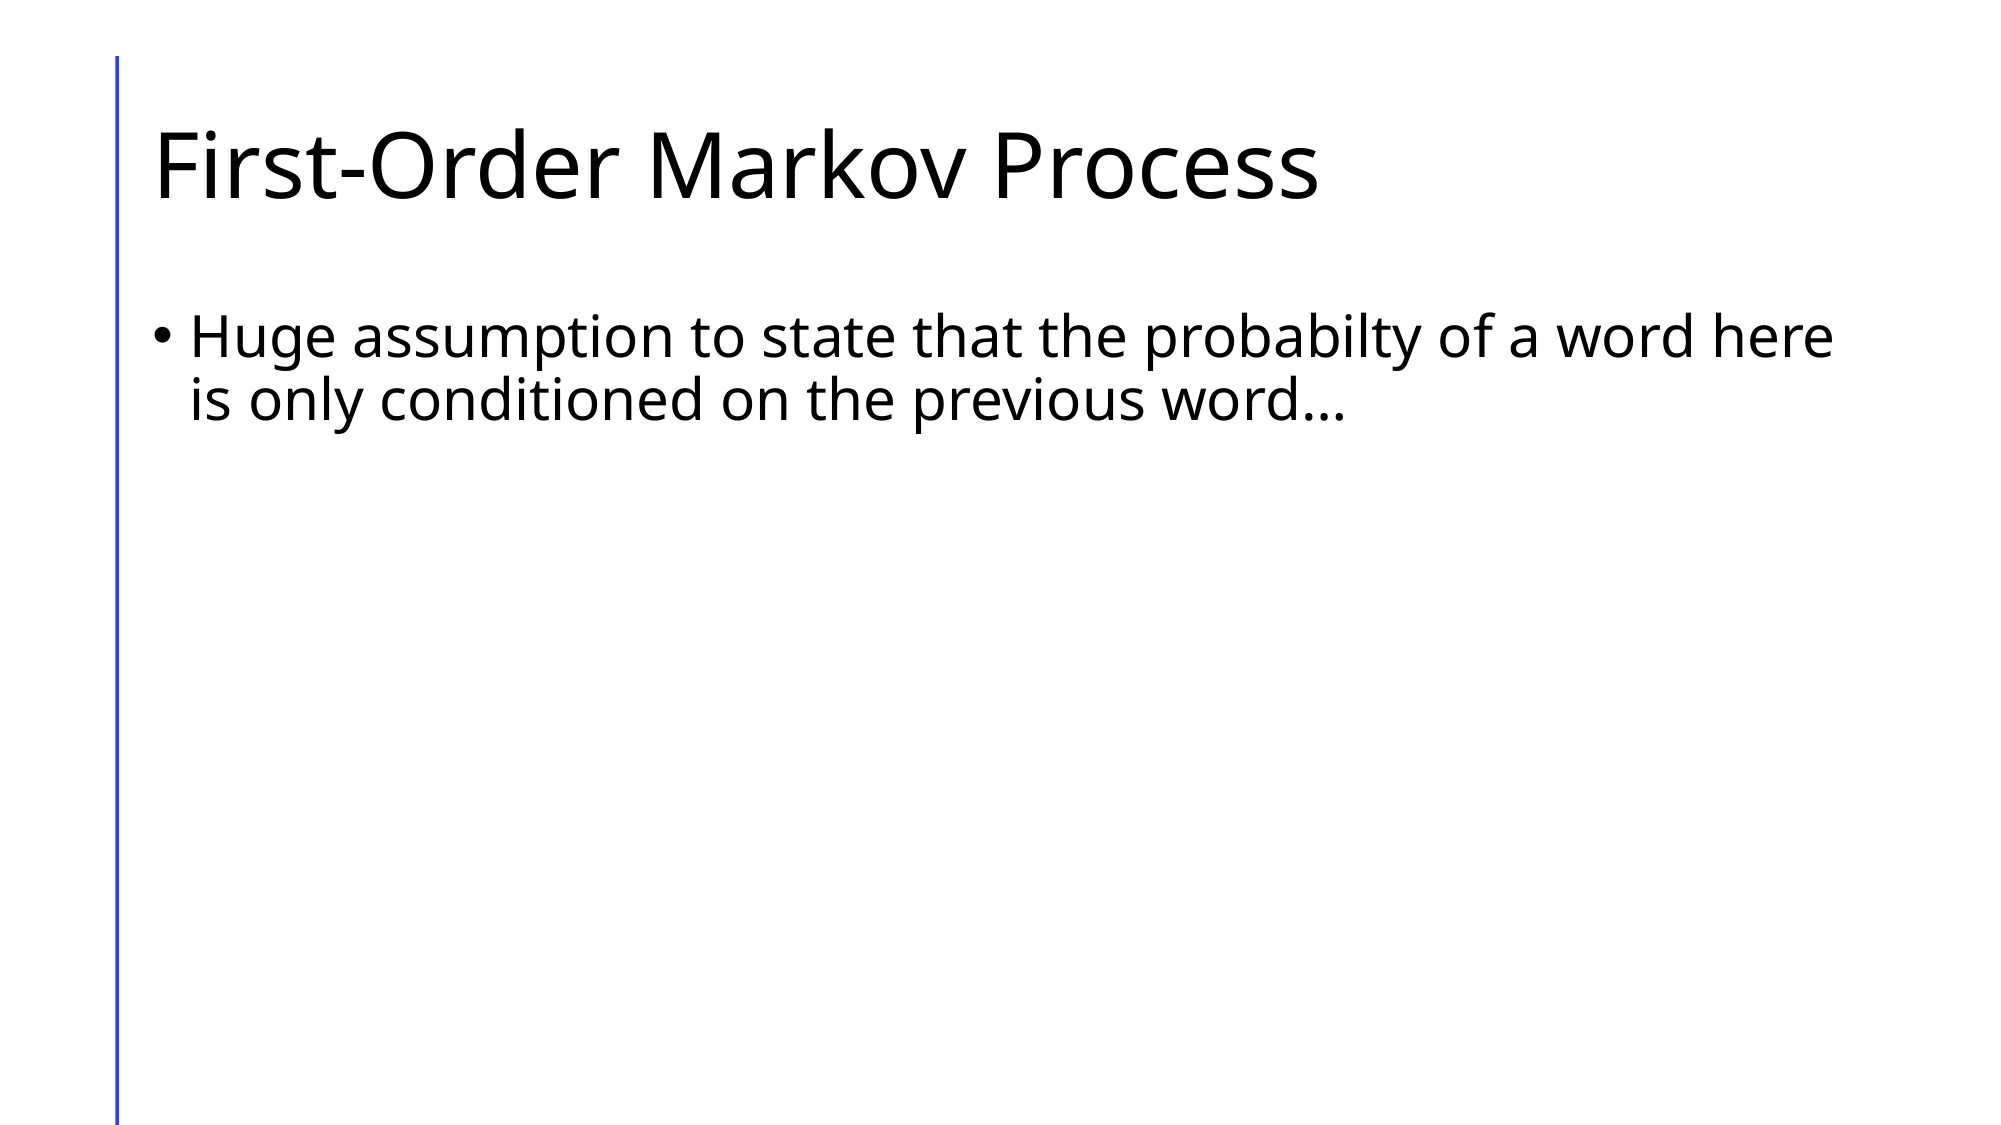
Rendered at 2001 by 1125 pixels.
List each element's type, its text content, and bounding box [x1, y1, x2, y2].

title First-Order Markov Process [137, 59, 1863, 278]
list Huge assumption to state that the probabilty of a word here is only conditioned on the previous word… [137, 299, 1863, 1014]
